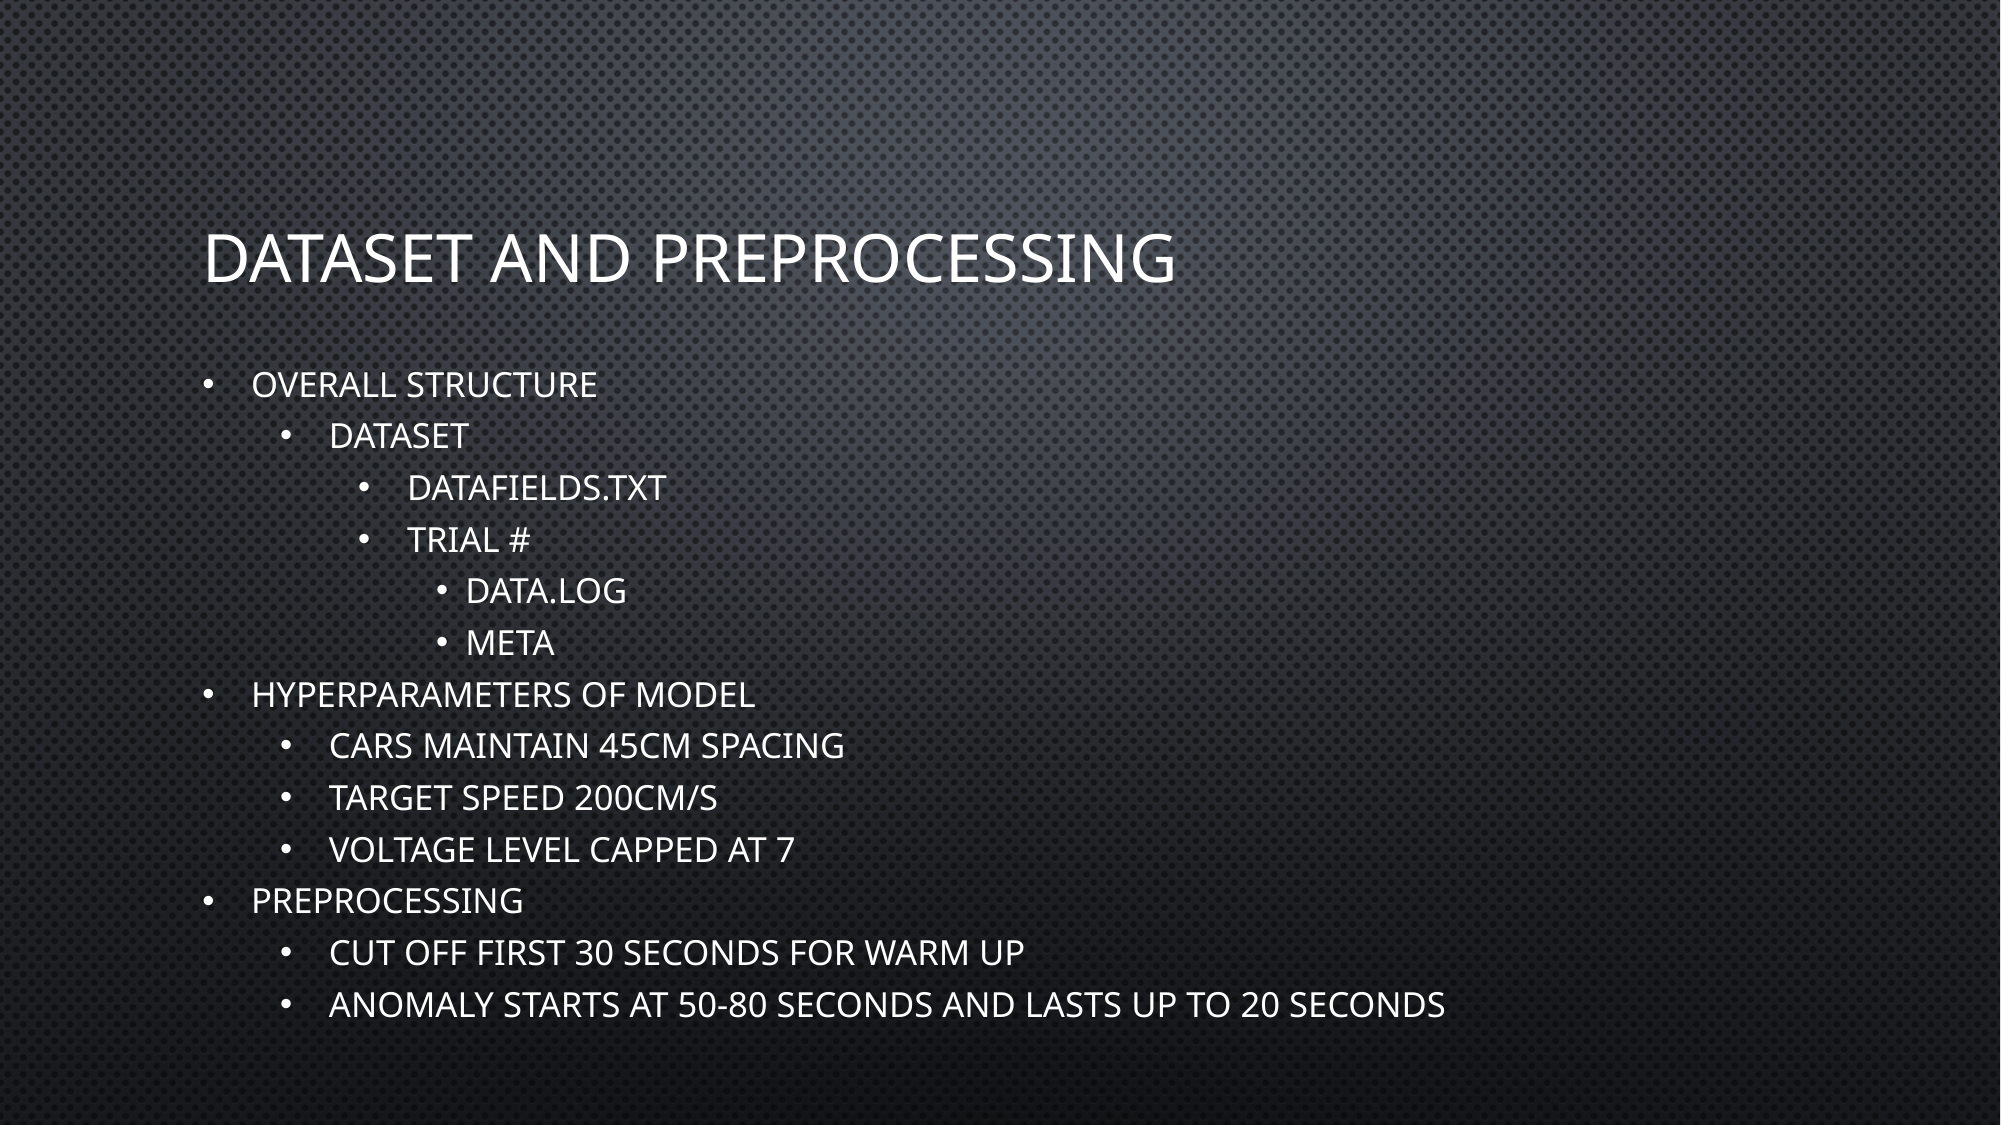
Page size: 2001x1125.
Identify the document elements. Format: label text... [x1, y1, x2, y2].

list Overall structure Dataset Datafields.txt Trial # Data.log Meta Hyperparameters of model Cars maintain 45cm spacing Target speed 200cm/s Voltage level capped at 7 Preprocessing Cut off first 30 seconds for warm up Anomaly starts at 50-80 seconds and lasts up to 20 seconds [187, 331, 1813, 1053]
title Dataset and preprocessing [187, 99, 1813, 331]
